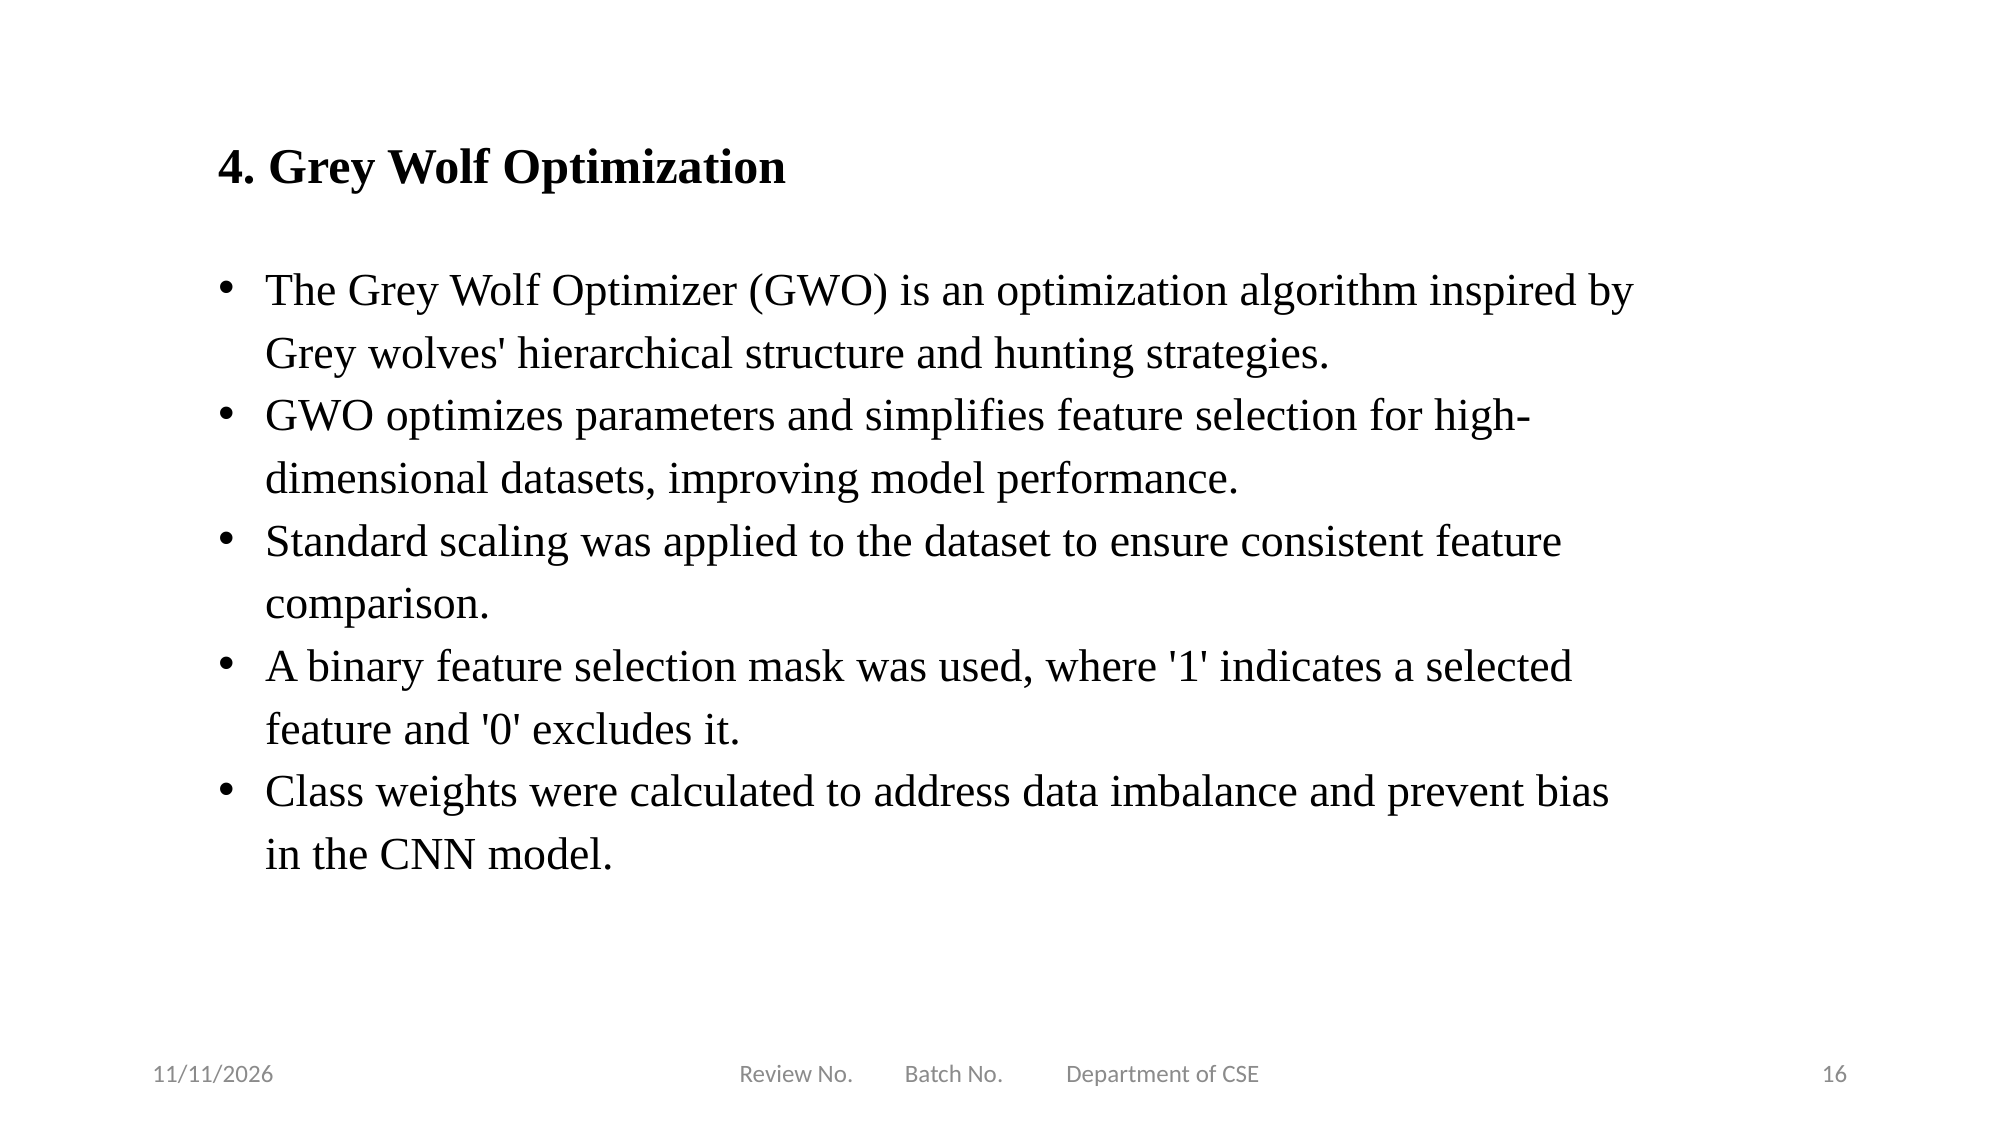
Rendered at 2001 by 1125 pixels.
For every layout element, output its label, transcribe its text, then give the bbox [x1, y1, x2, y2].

text_box The Grey Wolf Optimizer (GWO) is an optimization algorithm inspired by Grey wolves' hierarchical structure and hunting strategies. GWO optimizes parameters and simplifies feature selection for high-dimensional datasets, improving model performance. Standard scaling was applied to the dataset to ensure consistent feature comparison. A binary feature selection mask was used, where '1' indicates a selected feature and '0' excludes it. Class weights were calculated to address data imbalance and prevent bias in the CNN model. [203, 244, 1662, 886]
footer Review No. Batch No. Department of CSE [662, 1042, 1338, 1103]
slide_number 16 [1412, 1042, 1863, 1103]
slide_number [137, 1042, 588, 1103]
text_box 4. Grey Wolf Optimization [203, 126, 1772, 247]
